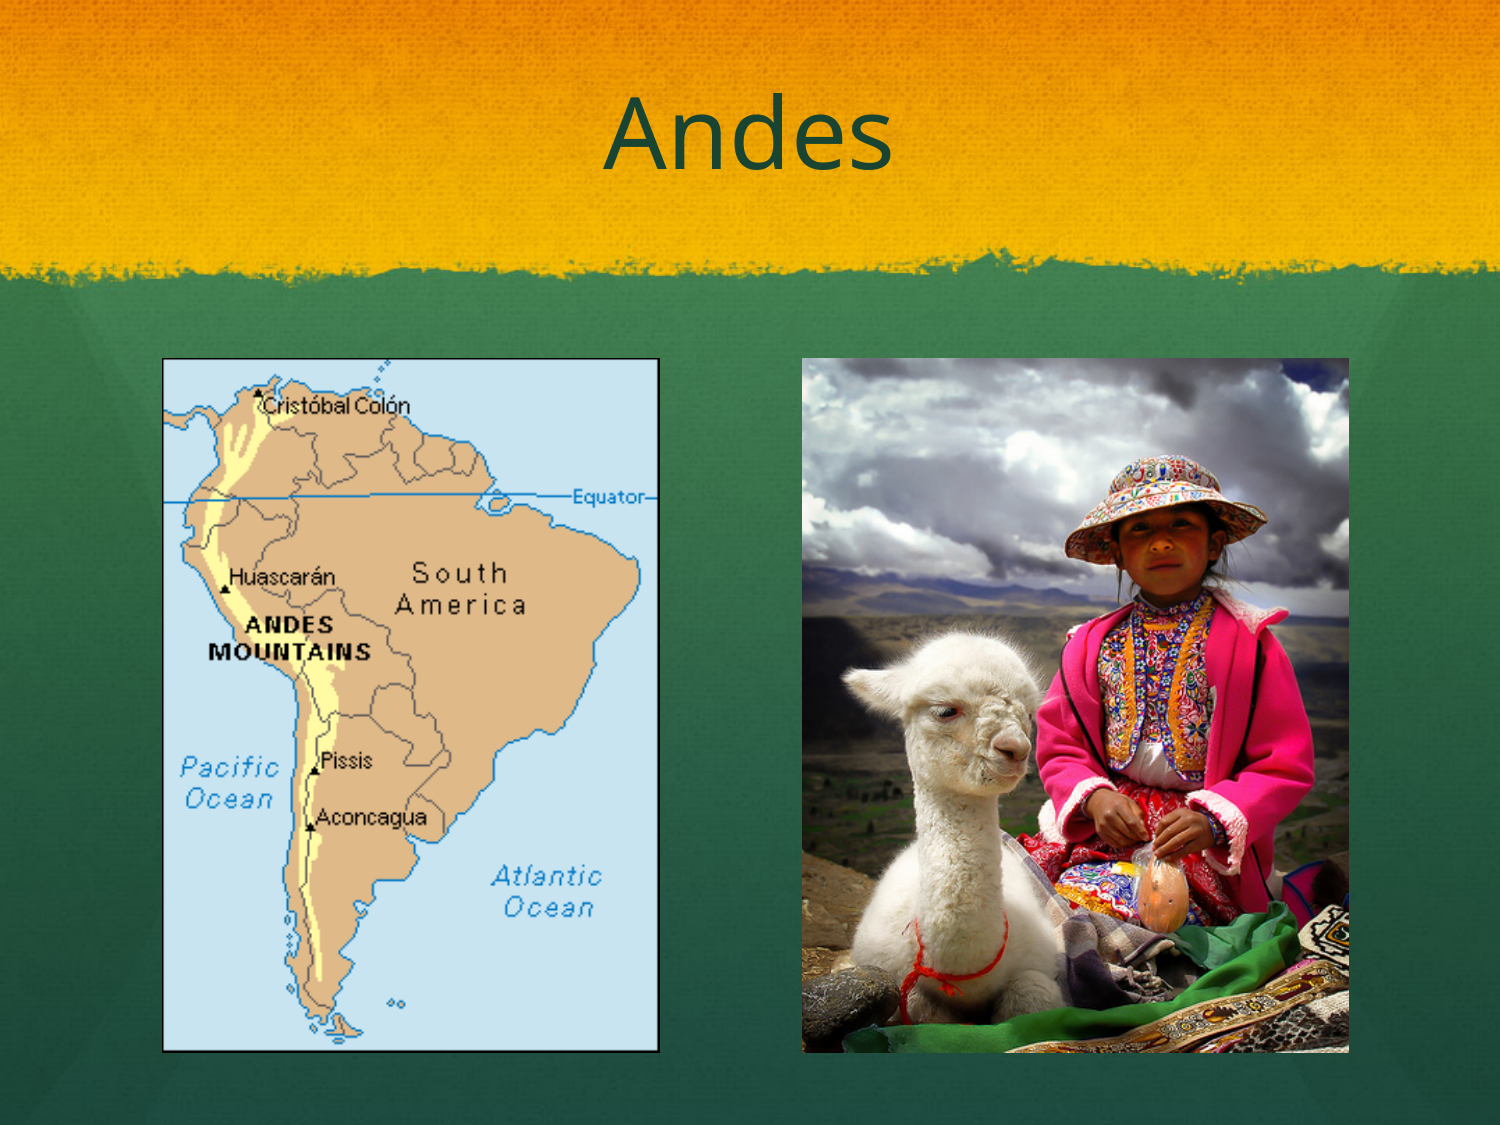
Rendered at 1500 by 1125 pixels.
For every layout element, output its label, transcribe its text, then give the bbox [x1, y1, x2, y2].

picture [0, 0, 1500, 1125]
title Andes [125, 13, 1375, 246]
